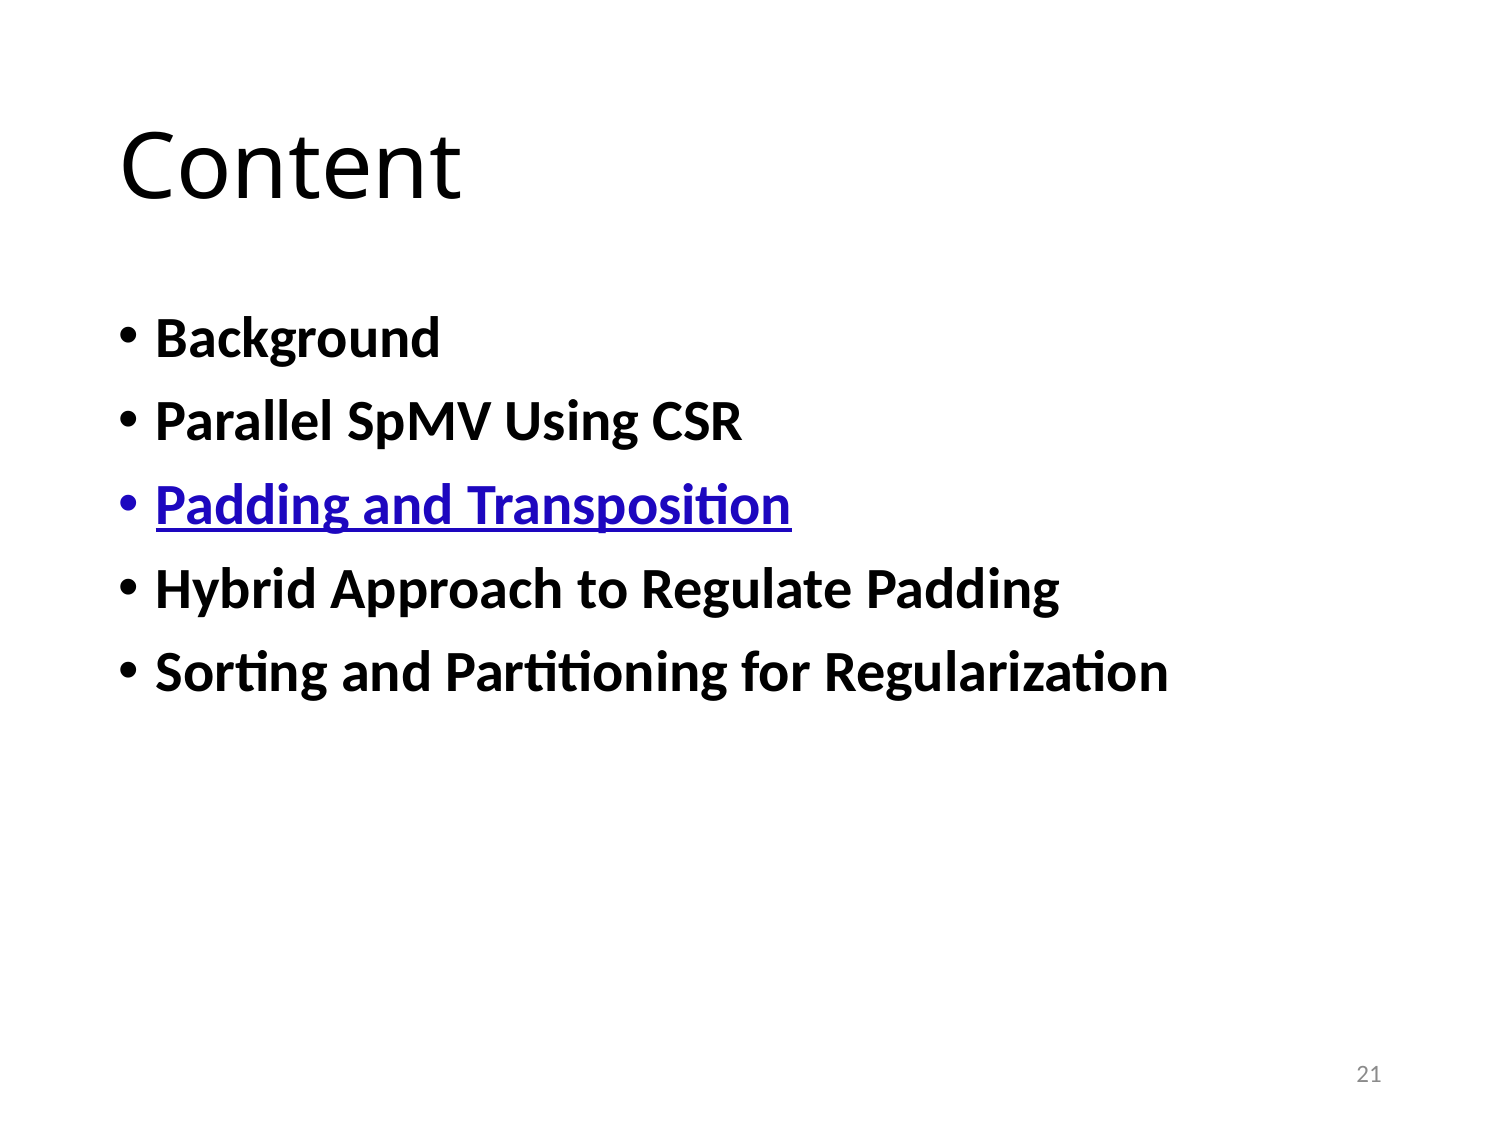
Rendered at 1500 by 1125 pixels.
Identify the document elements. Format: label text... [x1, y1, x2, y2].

slide_number 21 [1059, 1042, 1397, 1103]
title Content [103, 59, 1397, 278]
list Background Parallel SpMV Using CSR Padding and Transposition Hybrid Approach to Regulate Padding Sorting and Partitioning for Regularization [103, 299, 1397, 1014]
